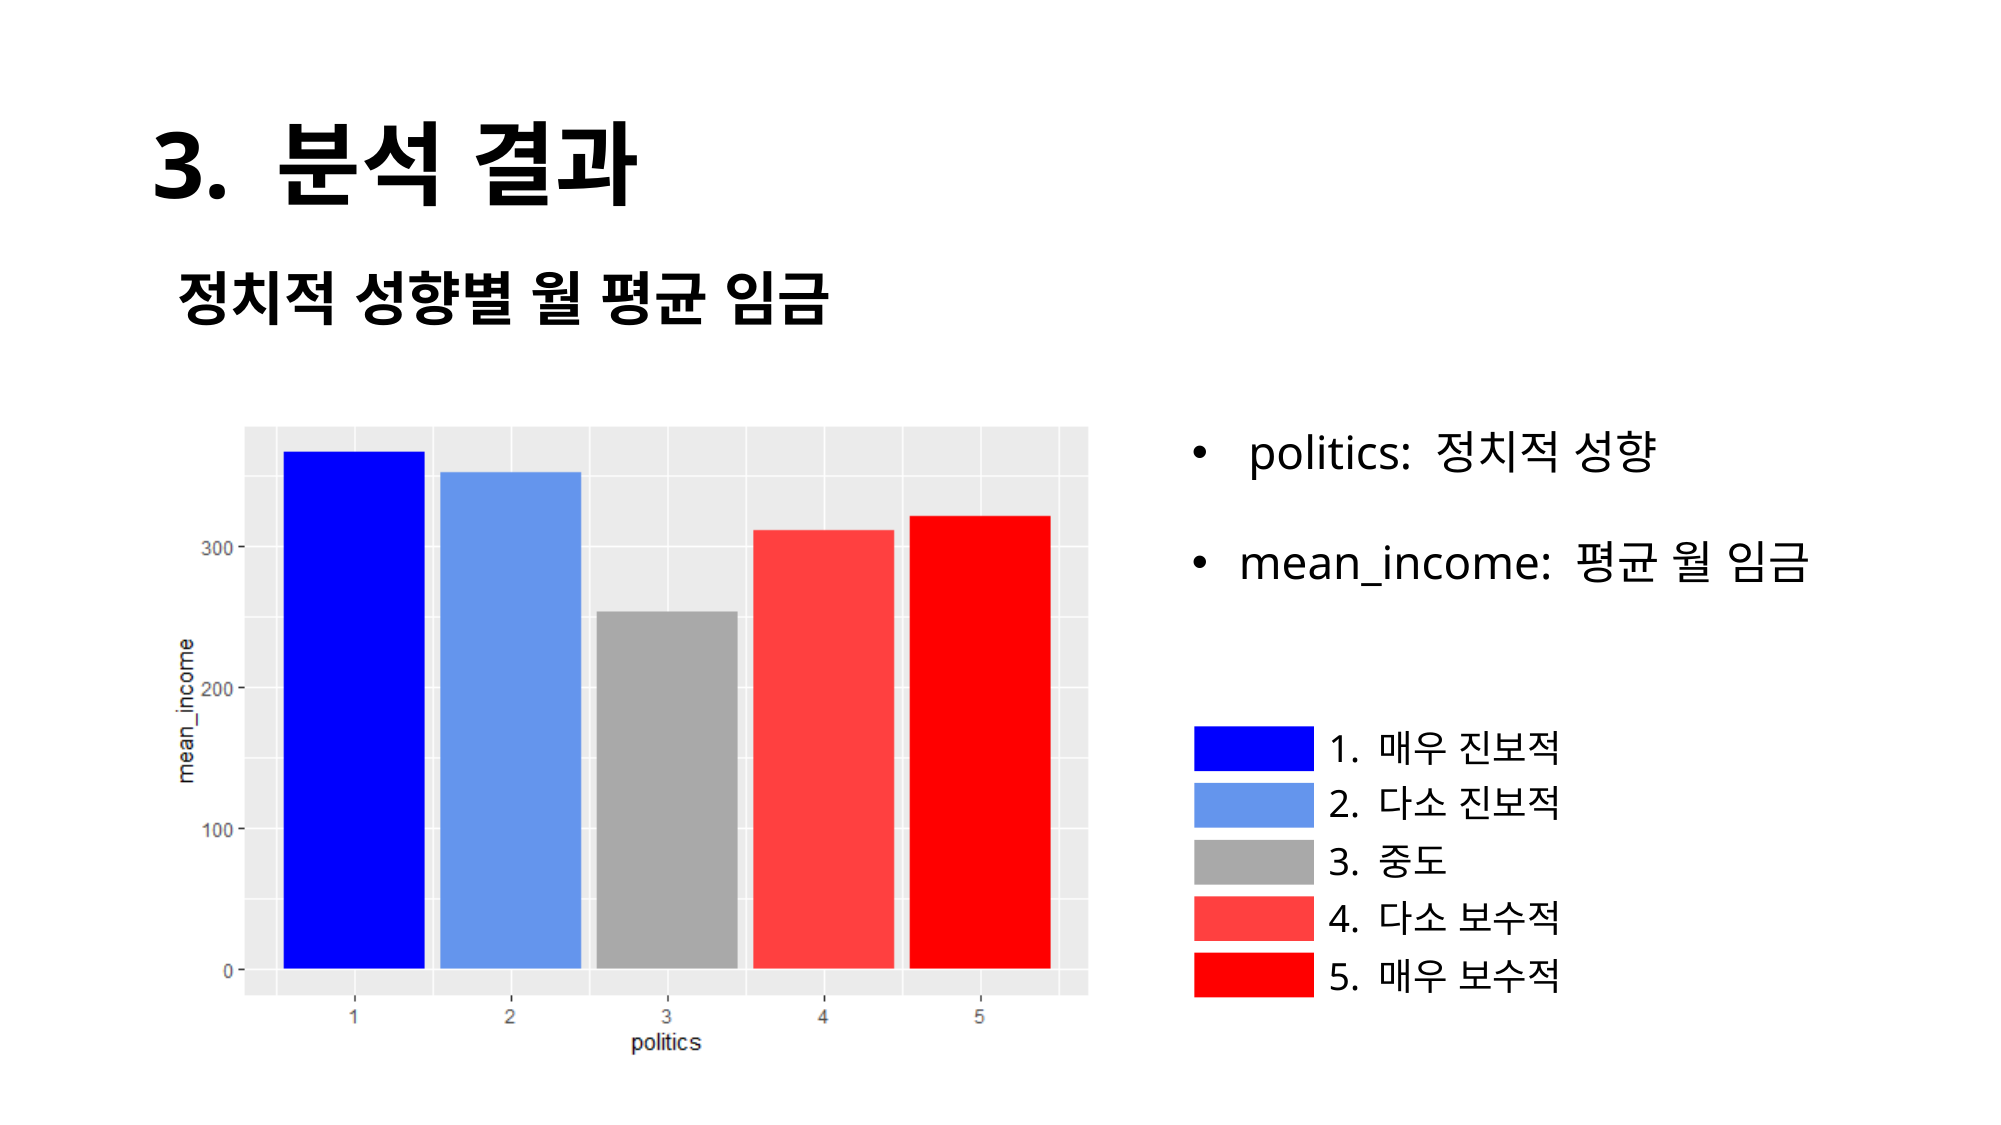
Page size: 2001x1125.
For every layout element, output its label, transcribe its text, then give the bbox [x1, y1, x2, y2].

text_box politics: 정치적 성향 mean_income: 평균 월 임금 [1177, 416, 1886, 597]
text_box 3. 분석 결과 [137, 59, 1863, 278]
picture [162, 416, 1101, 1066]
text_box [1194, 717, 1643, 1014]
text_box 정치적 성향별 월 평균 임금 [162, 255, 978, 340]
